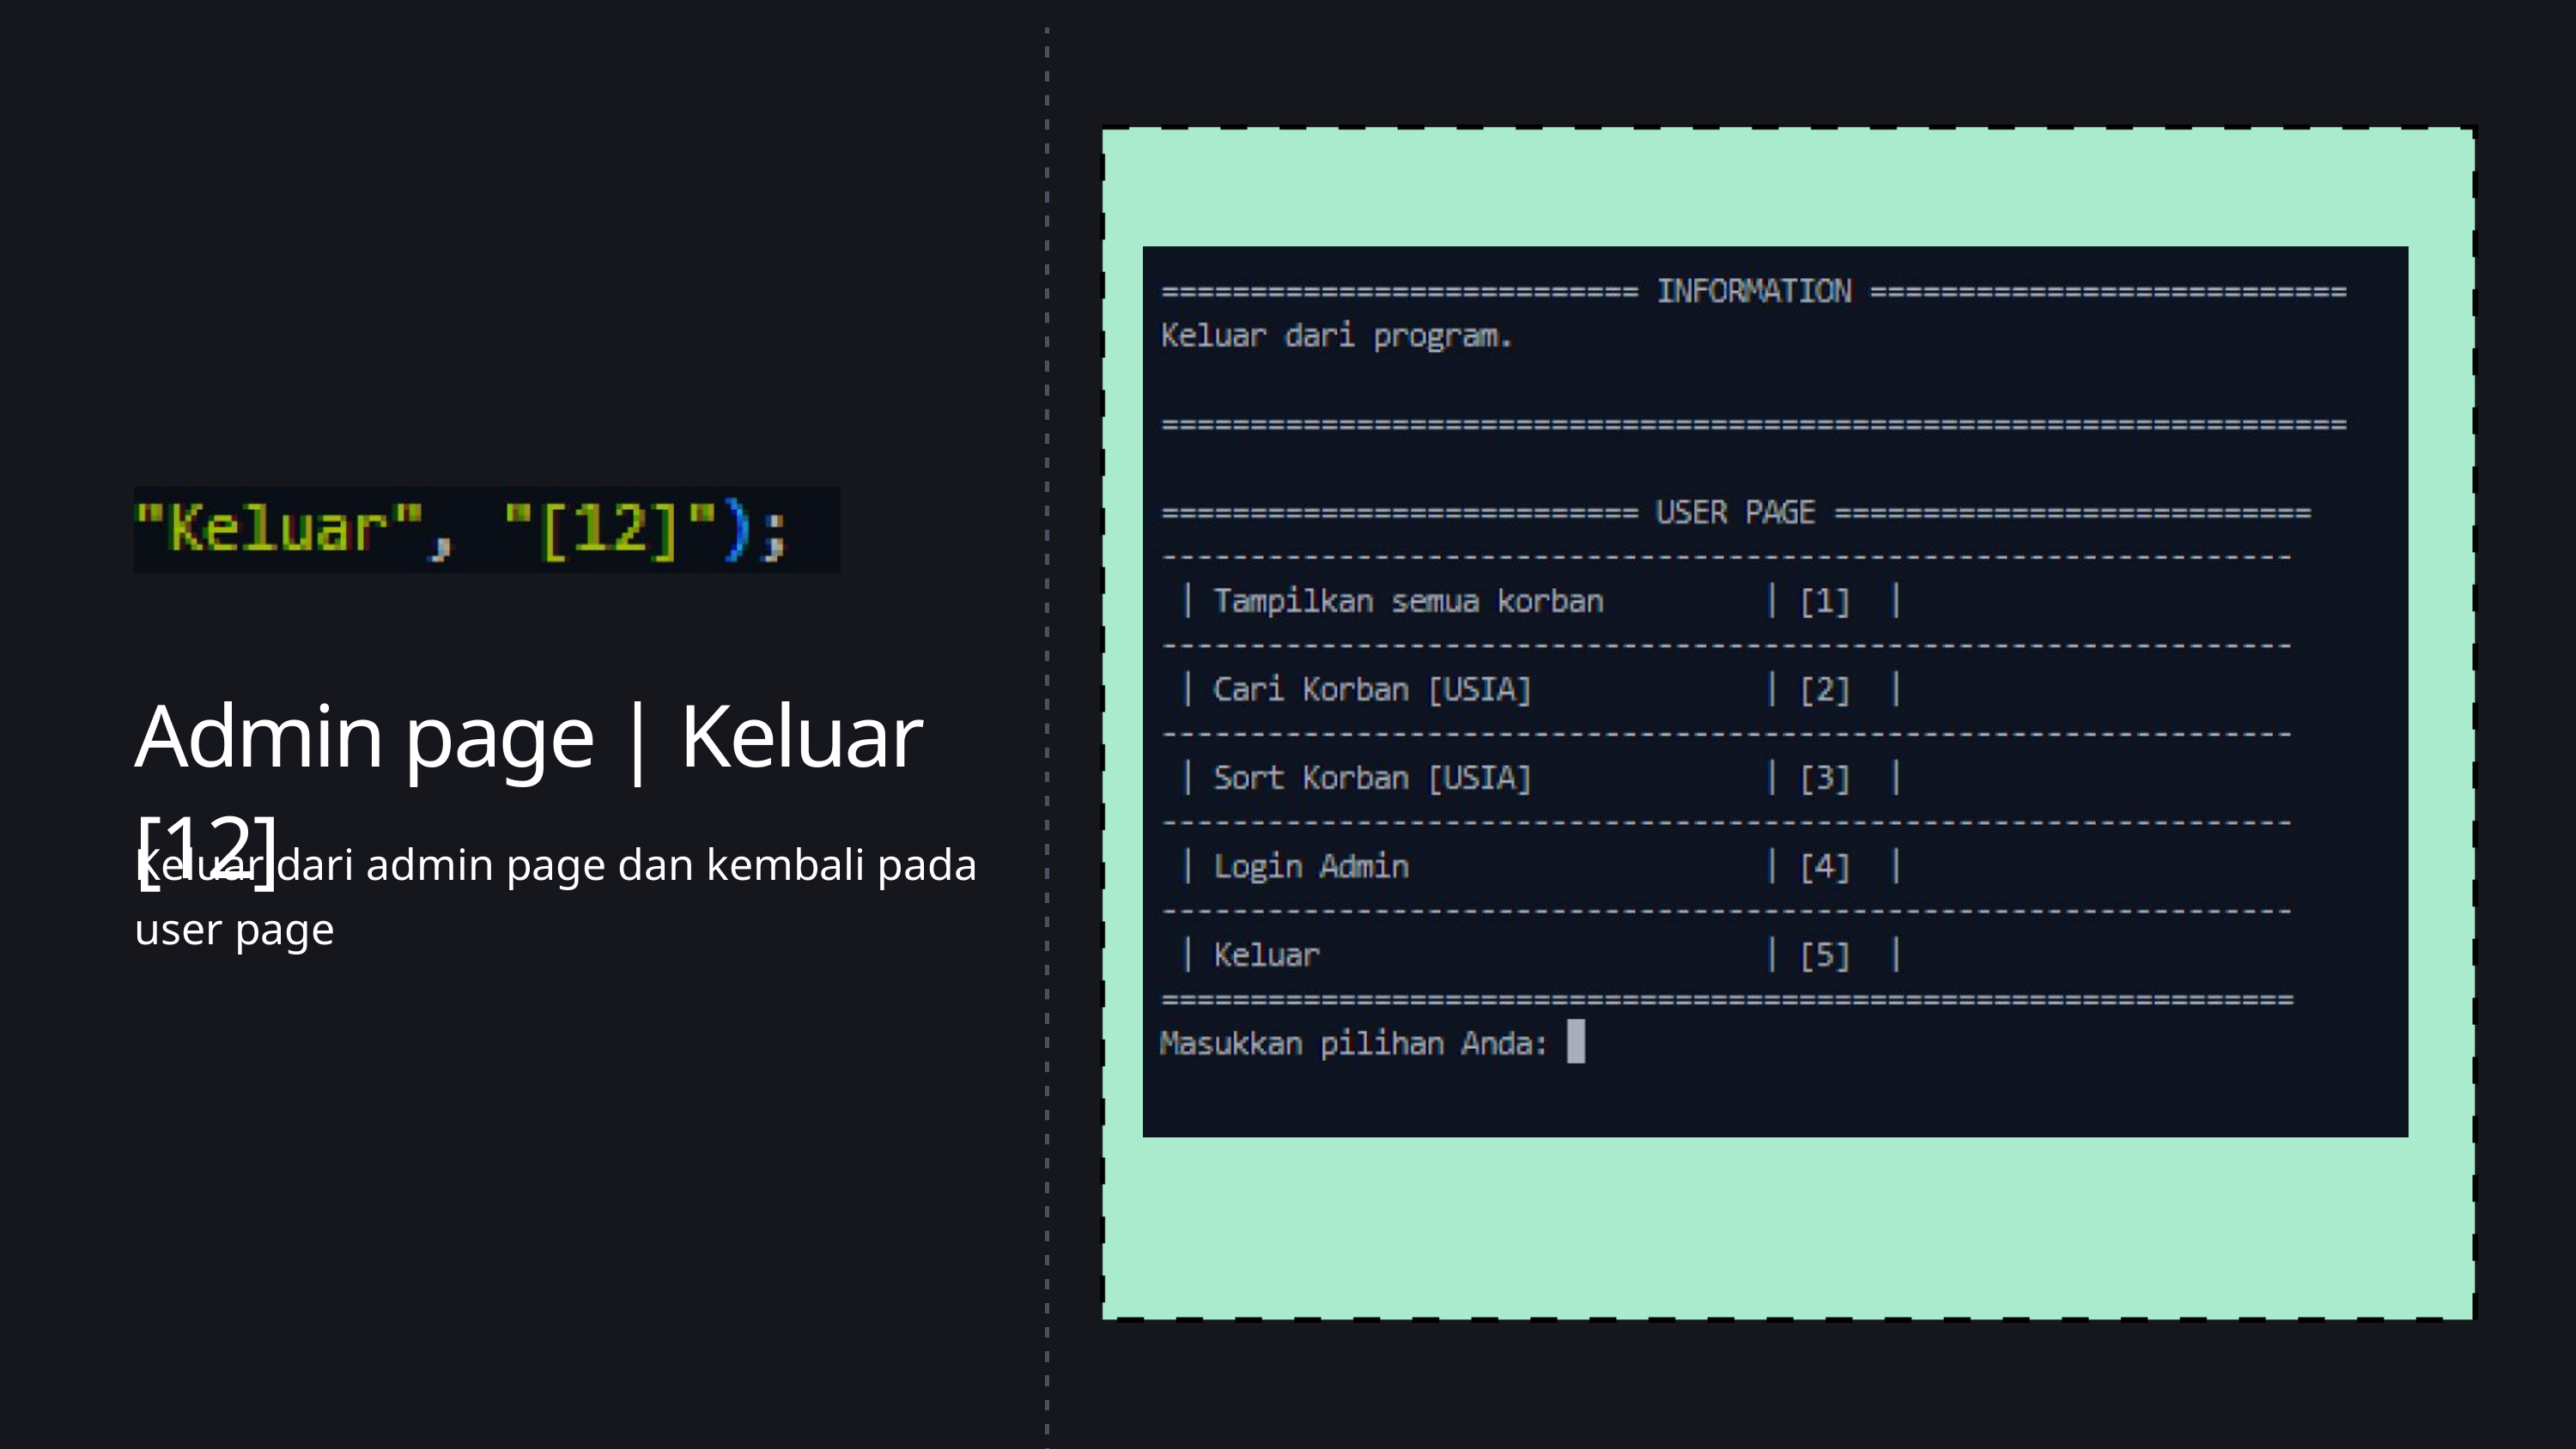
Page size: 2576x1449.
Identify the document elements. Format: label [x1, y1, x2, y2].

picture [134, 27, 1049, 1449]
picture [1100, 124, 2478, 1323]
picture [134, 487, 841, 573]
